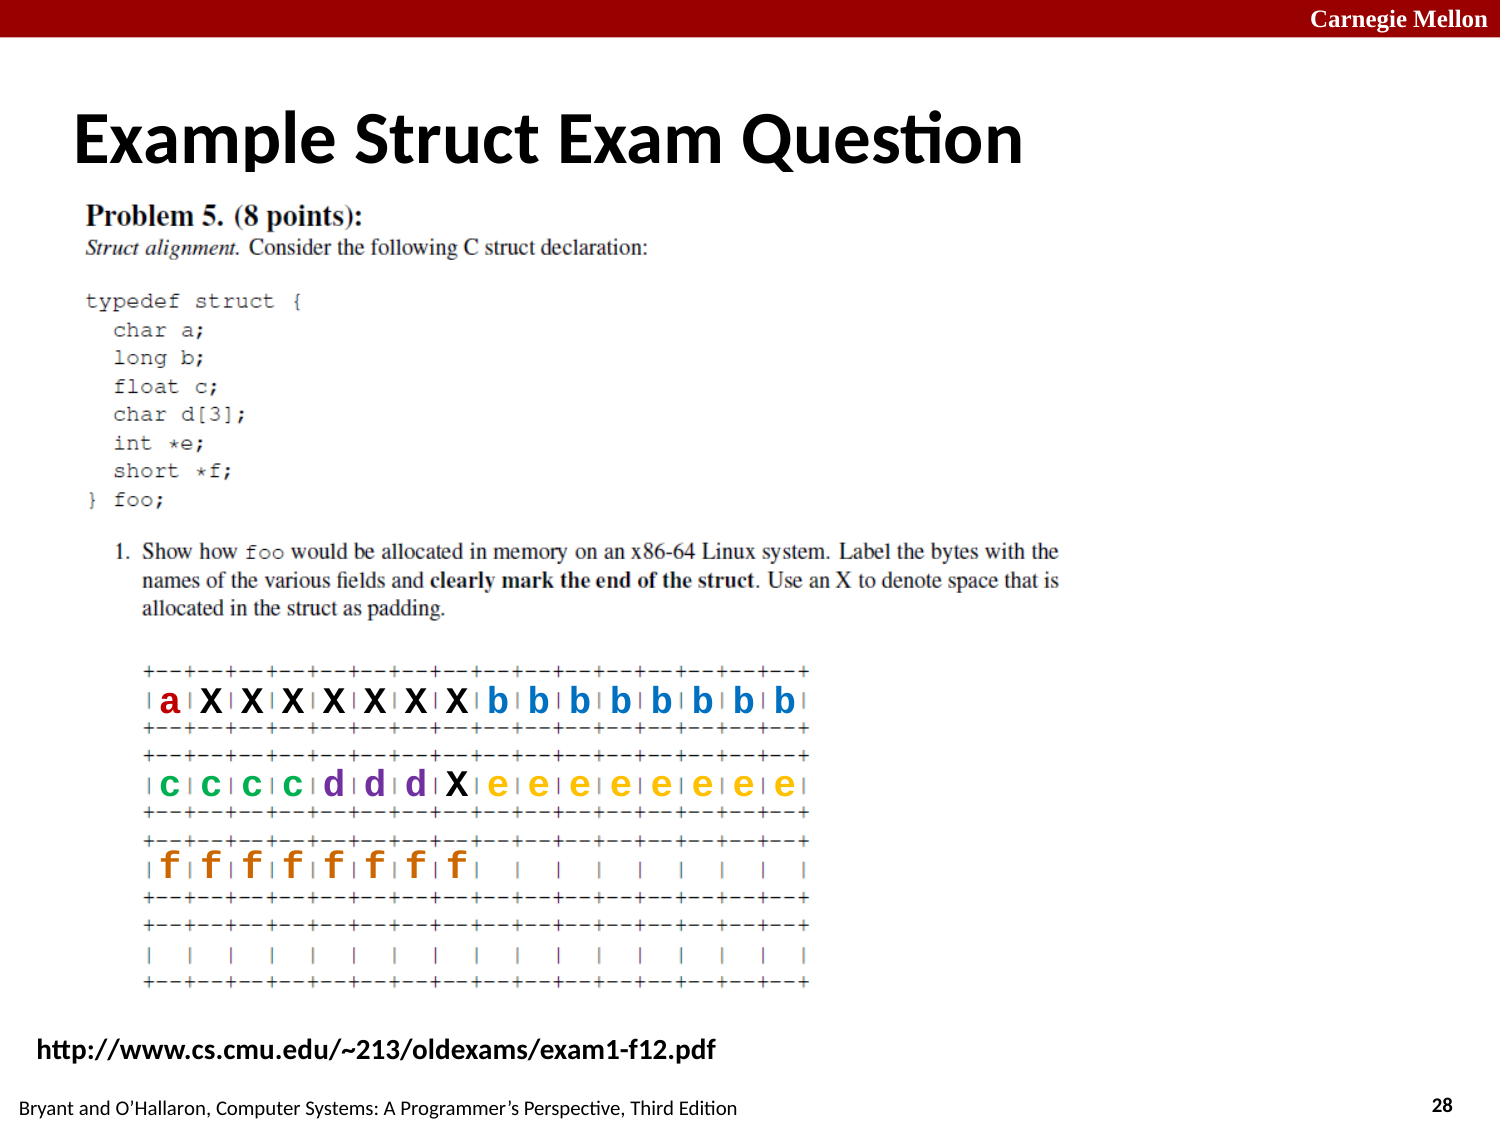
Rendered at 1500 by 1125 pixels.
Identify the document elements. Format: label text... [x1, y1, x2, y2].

picture [61, 172, 1130, 1024]
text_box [471, 668, 812, 730]
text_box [471, 751, 812, 813]
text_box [184, 668, 470, 730]
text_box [143, 751, 305, 813]
title Example Struct Exam Question [58, 71, 1305, 197]
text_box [143, 833, 484, 895]
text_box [307, 751, 443, 813]
text_box http://www.cs.cmu.edu/~213/oldexams/exam1-f12.pdf [21, 1023, 1129, 1073]
